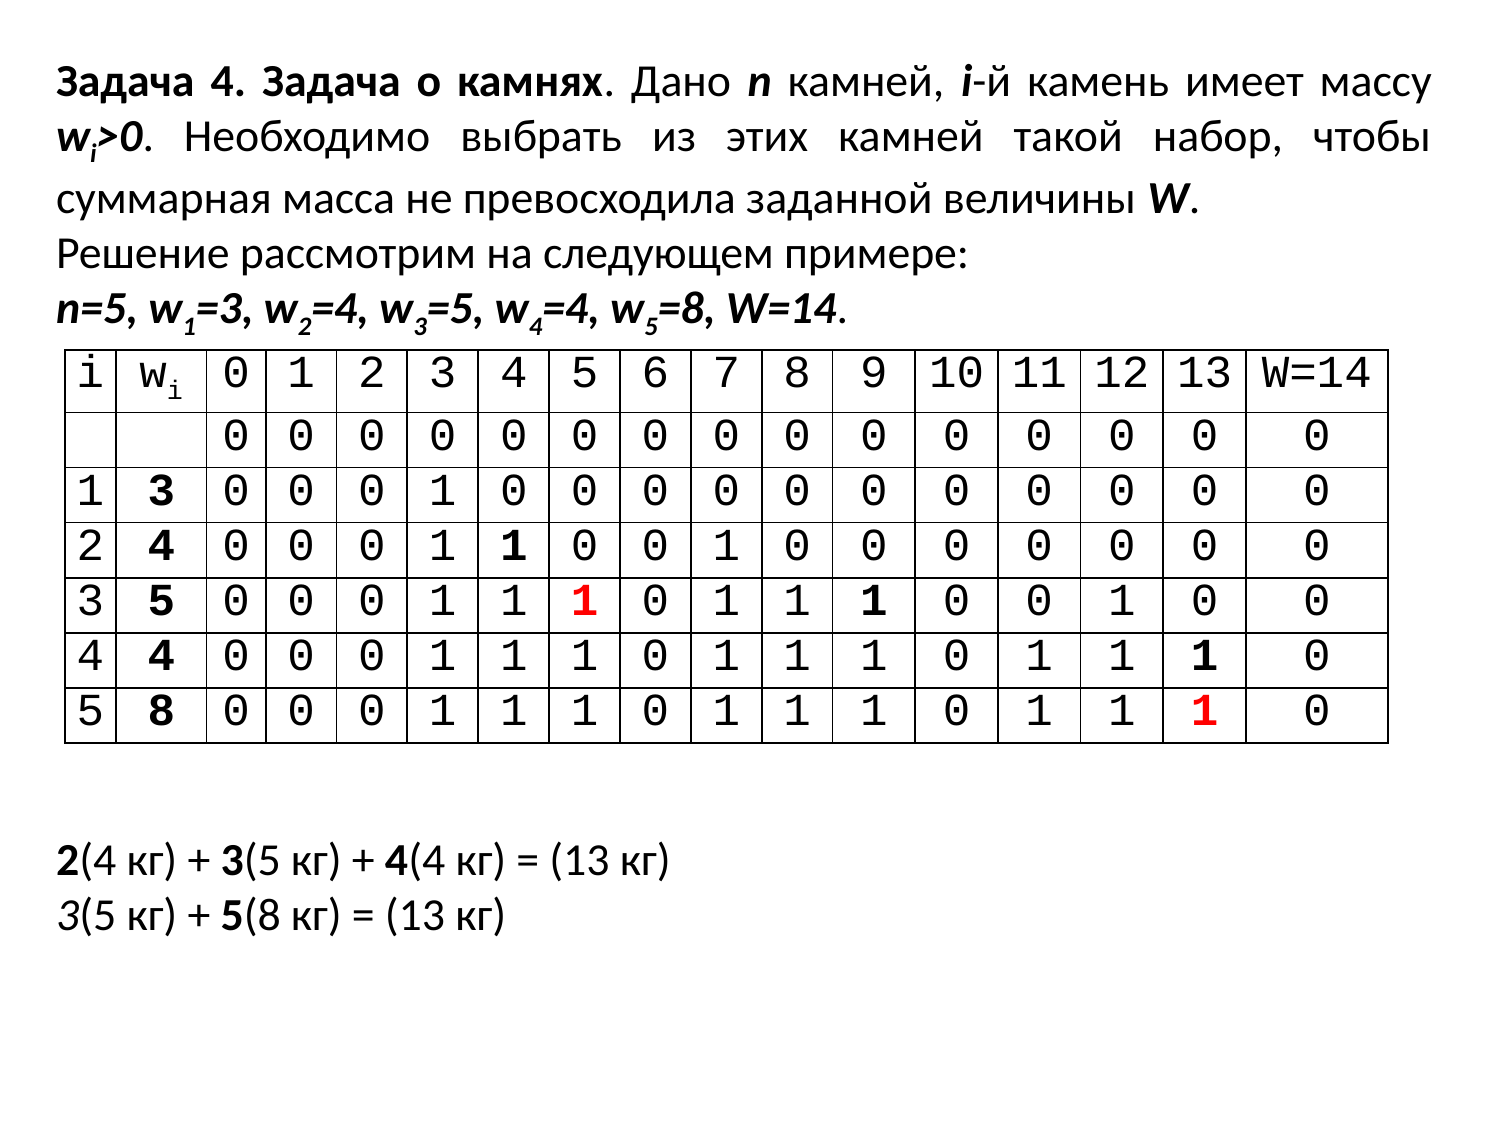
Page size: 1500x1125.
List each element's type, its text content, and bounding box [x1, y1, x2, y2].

table_cell 0 [267, 689, 336, 742]
table_cell 0 [337, 468, 406, 522]
table_cell 1 [692, 523, 761, 577]
table_cell 0 [1164, 579, 1245, 632]
table_cell [66, 413, 115, 467]
table_cell 0 [1164, 523, 1245, 577]
table_cell 1 [408, 523, 477, 577]
table_cell 0 [267, 523, 336, 577]
table_header 11 [999, 351, 1080, 412]
table_cell 1 [66, 468, 115, 522]
table_cell 0 [1247, 523, 1387, 577]
table_cell 0 [833, 413, 914, 467]
table_cell 0 [207, 413, 265, 467]
table_cell 1 [1081, 634, 1162, 687]
table_cell 5 [66, 689, 115, 742]
table_cell 0 [479, 413, 548, 467]
table_header 1 [267, 351, 336, 412]
table_cell 0 [267, 634, 336, 687]
table_cell 3 [117, 468, 206, 522]
table_header 8 [763, 351, 832, 412]
table_cell 0 [916, 413, 997, 467]
table_header 2 [337, 351, 406, 412]
table_cell 1 [999, 689, 1080, 742]
table_cell 0 [763, 413, 832, 467]
table_cell 1 [692, 689, 761, 742]
table_cell 0 [1164, 413, 1245, 467]
table_cell 0 [550, 523, 619, 577]
table_cell 1 [479, 523, 548, 577]
table_cell 0 [999, 413, 1080, 467]
table_cell 1 [408, 468, 477, 522]
table_cell 1 [1164, 634, 1245, 687]
table_cell 0 [267, 413, 336, 467]
table_cell 0 [916, 689, 997, 742]
table_cell 1 [1081, 579, 1162, 632]
table_header 4 [479, 351, 548, 412]
table_cell 0 [337, 523, 406, 577]
table_header 0 [207, 351, 265, 412]
table_cell 0 [916, 634, 997, 687]
table_header i [66, 351, 115, 412]
table_cell 0 [1247, 413, 1387, 467]
table_cell 0 [1081, 523, 1162, 577]
table_cell 0 [207, 468, 265, 522]
table_cell 1 [833, 634, 914, 687]
table_cell 0 [207, 634, 265, 687]
table_cell 0 [999, 523, 1080, 577]
table_cell 0 [692, 413, 761, 467]
table_cell 1 [408, 689, 477, 742]
table_cell 1 [763, 634, 832, 687]
table_cell 0 [408, 413, 477, 467]
table_cell 0 [621, 413, 690, 467]
table_cell 2 [66, 523, 115, 577]
table_cell 0 [337, 689, 406, 742]
table_cell 4 [117, 523, 206, 577]
table_cell 0 [207, 689, 265, 742]
table_cell 0 [1164, 468, 1245, 522]
table_cell 0 [207, 579, 265, 632]
table_cell [117, 413, 206, 467]
table_cell 3 [66, 579, 115, 632]
table_cell 0 [916, 523, 997, 577]
table_cell 1 [408, 634, 477, 687]
table_cell 1 [550, 634, 619, 687]
table_cell 0 [621, 579, 690, 632]
table_cell 0 [479, 468, 548, 522]
table_cell 0 [999, 579, 1080, 632]
table_cell 1 [550, 579, 619, 632]
table_cell 0 [337, 634, 406, 687]
table_cell 1 [479, 634, 548, 687]
table_cell 0 [621, 523, 690, 577]
table_cell 0 [1081, 413, 1162, 467]
table_cell 0 [1247, 689, 1387, 742]
table_cell 0 [550, 468, 619, 522]
table_cell 1 [763, 689, 832, 742]
table_cell 1 [833, 689, 914, 742]
table_cell 5 [117, 579, 206, 632]
table_cell 0 [692, 468, 761, 522]
table_cell 0 [621, 634, 690, 687]
table_cell 8 [117, 689, 206, 742]
table_cell 0 [1081, 468, 1162, 522]
table_cell 0 [916, 468, 997, 522]
table_cell 0 [916, 579, 997, 632]
table_header W=14 [1247, 351, 1387, 412]
table_cell 1 [479, 689, 548, 742]
table_cell 1 [1081, 689, 1162, 742]
table_cell 4 [66, 634, 115, 687]
table_cell 1 [763, 579, 832, 632]
table_cell 0 [999, 468, 1080, 522]
table_header 13 [1164, 351, 1245, 412]
table_header wi [117, 351, 206, 412]
table_cell 1 [479, 579, 548, 632]
table_cell 1 [999, 634, 1080, 687]
table_header 7 [692, 351, 761, 412]
table_cell 0 [267, 579, 336, 632]
table_cell 1 [550, 689, 619, 742]
text_box Задача 4. Задача о камнях. Дано n камней, i-й камень имеет массу wi>0. Необходимо выбрать из этих камней такой набор, чтобы суммарная масса не превосходила заданной величины W. Решение рассмотрим на следующем примере: n=5, w1=3, w2=4, w3=5, w4=4, w5=8, W=14. [41, 42, 1447, 348]
table_cell 0 [621, 689, 690, 742]
table_header 10 [916, 351, 997, 412]
table_cell 0 [267, 468, 336, 522]
table_header 9 [833, 351, 914, 412]
table_cell 0 [763, 523, 832, 577]
table_cell 0 [833, 468, 914, 522]
table_cell 0 [337, 579, 406, 632]
table_cell 1 [408, 579, 477, 632]
table_header 6 [621, 351, 690, 412]
table_header 5 [550, 351, 619, 412]
text_box 2(4 кг) + 3(5 кг) + 4(4 кг) = (13 кг) 3(5 кг) + 5(8 кг) = (13 кг) [41, 822, 1447, 947]
table_cell 1 [833, 579, 914, 632]
table_cell 1 [1164, 689, 1245, 742]
table_cell 0 [621, 468, 690, 522]
table_cell 1 [692, 579, 761, 632]
table_cell 0 [337, 413, 406, 467]
table_cell 0 [1247, 579, 1387, 632]
table_cell 0 [207, 523, 265, 577]
table_cell 0 [550, 413, 619, 467]
table_cell 0 [763, 468, 832, 522]
table_cell 4 [117, 634, 206, 687]
table_cell 1 [692, 634, 761, 687]
table_cell 0 [1247, 468, 1387, 522]
table_header 3 [408, 351, 477, 412]
table_cell 0 [1247, 634, 1387, 687]
table_header 12 [1081, 351, 1162, 412]
table_cell 0 [833, 523, 914, 577]
